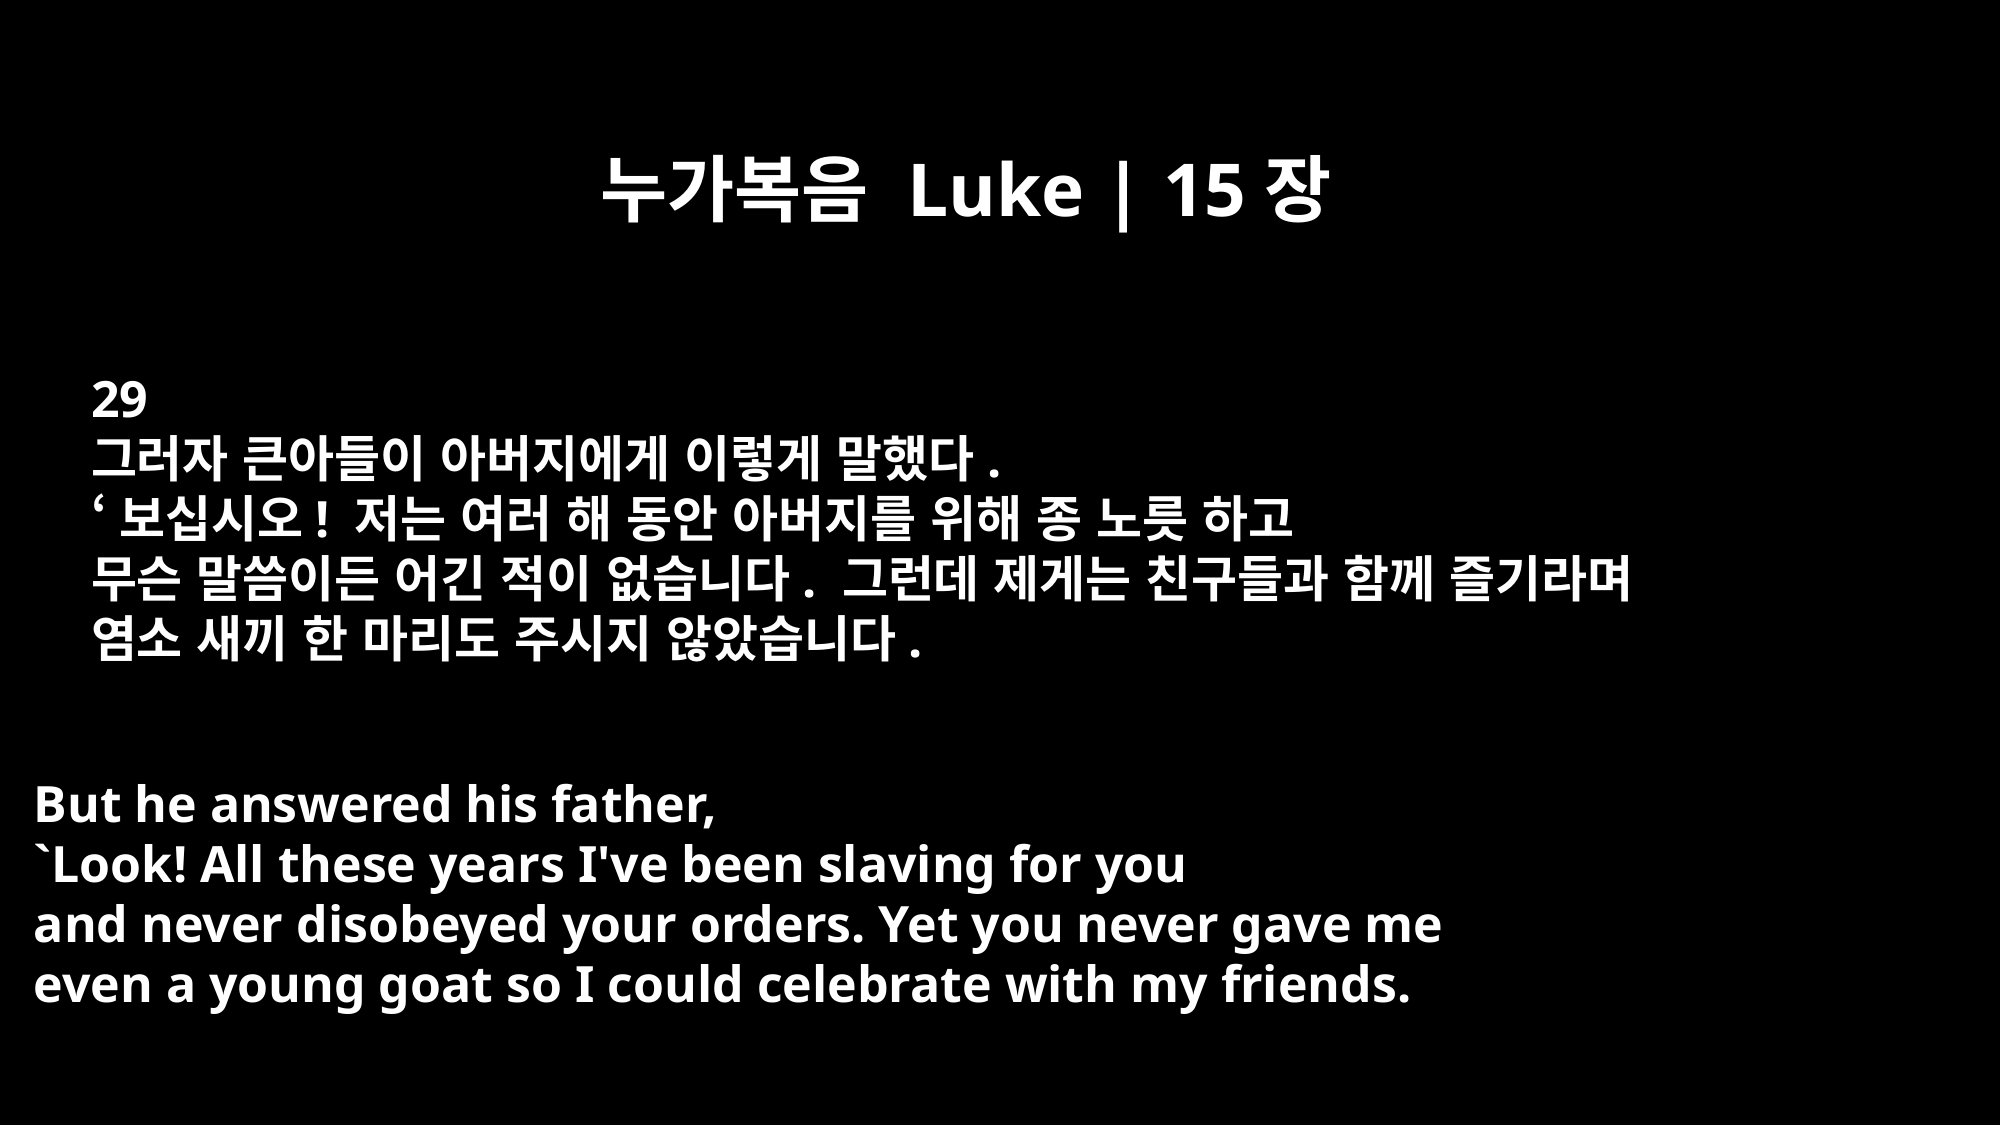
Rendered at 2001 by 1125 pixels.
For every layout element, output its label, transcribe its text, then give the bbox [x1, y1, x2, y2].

text_box 29 그러자 큰아들이 아버지에게 이렇게 말했다. ‘보십시오! 저는 여러 해 동안 아버지를 위해 종 노릇 하고 무슨 말씀이든 어긴 적이 없습니다. 그런데 제게는 친구들과 함께 즐기라며 염소 새끼 한 마리도 주시지 않았습니다. [76, 359, 1664, 675]
text_box But he answered his father, `Look! All these years I've been slaving for you and never disobeyed your orders. Yet you never gave me even a young goat so I could celebrate with my friends. [19, 764, 1472, 1020]
text_box 누가복음 Luke | 15장 [585, 136, 1347, 239]
